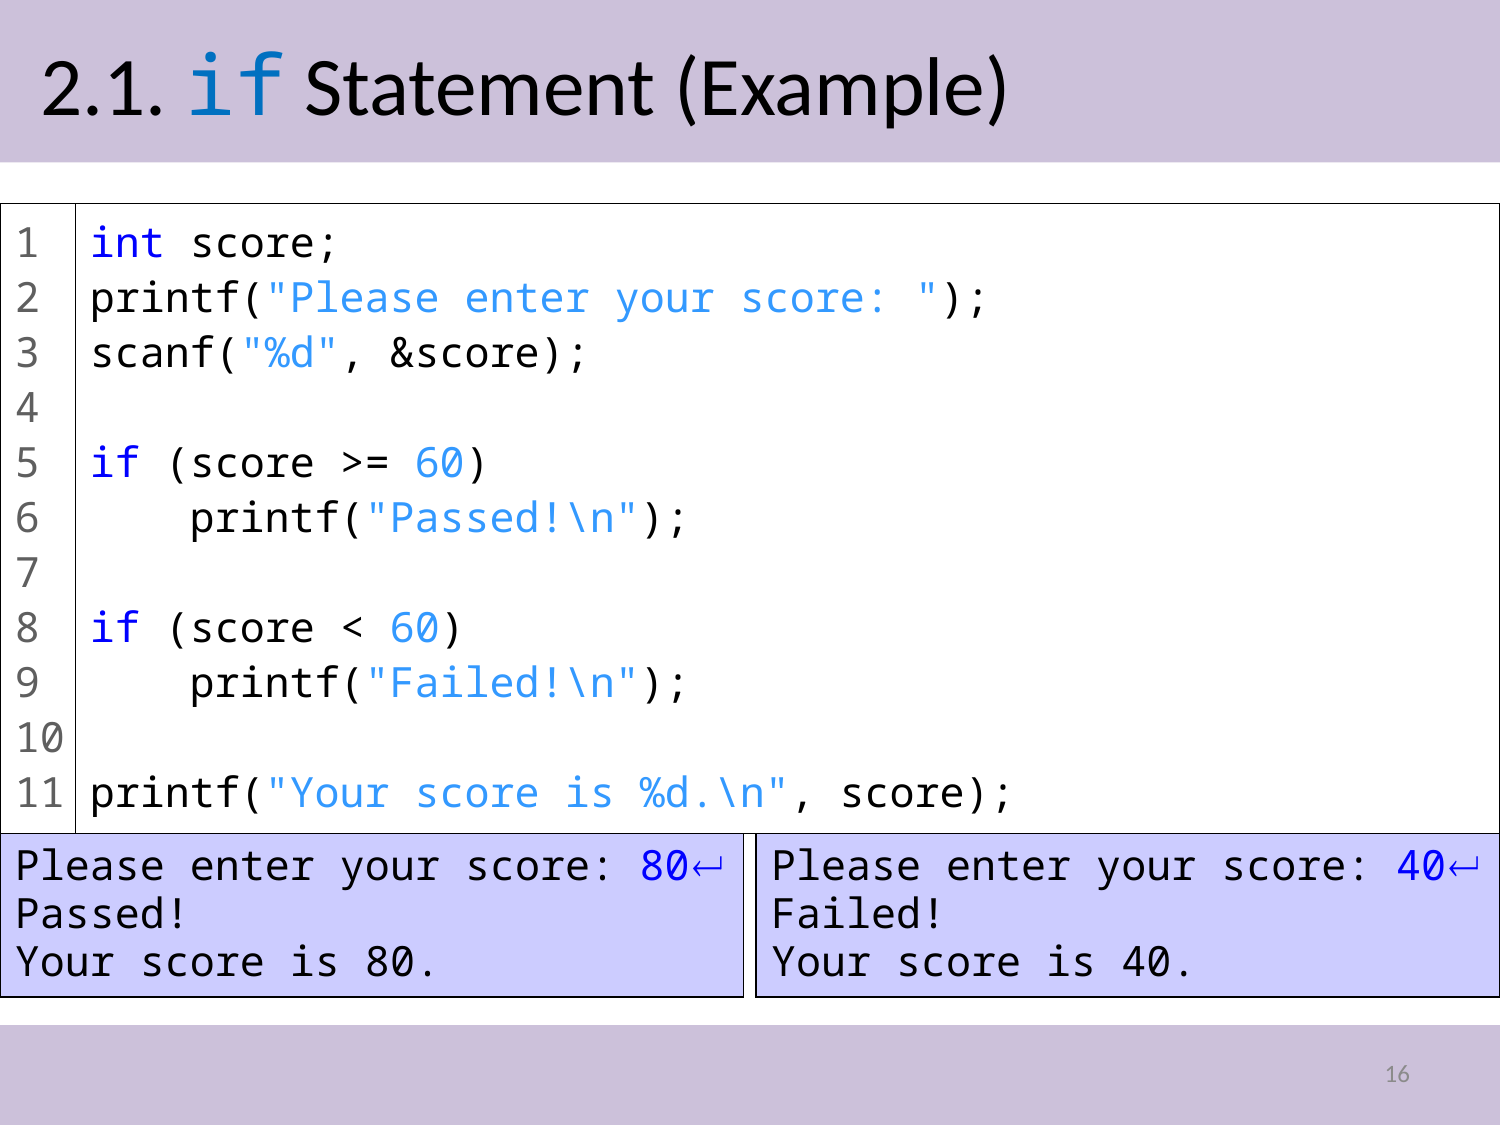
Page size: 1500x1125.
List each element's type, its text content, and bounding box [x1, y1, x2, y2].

title 2.1. if Statement (Example) [25, 27, 1450, 138]
text_box 1 2 3 4 5 6 7 8 9 10 11 [0, 203, 76, 833]
text_box Please enter your score: 80 Passed! Your score is 80. [0, 833, 744, 998]
text_box Please enter your score: 40 Failed! Your score is 40. [756, 833, 1500, 998]
slide_number 16 [1074, 1042, 1425, 1103]
text_box int score; printf("Please enter your score: "); scanf("%d", &score); if (score >= 60) printf("Passed!\n"); if (score < 60) printf("Failed!\n"); printf("Your score is %d.\n", score); [76, 203, 1500, 834]
